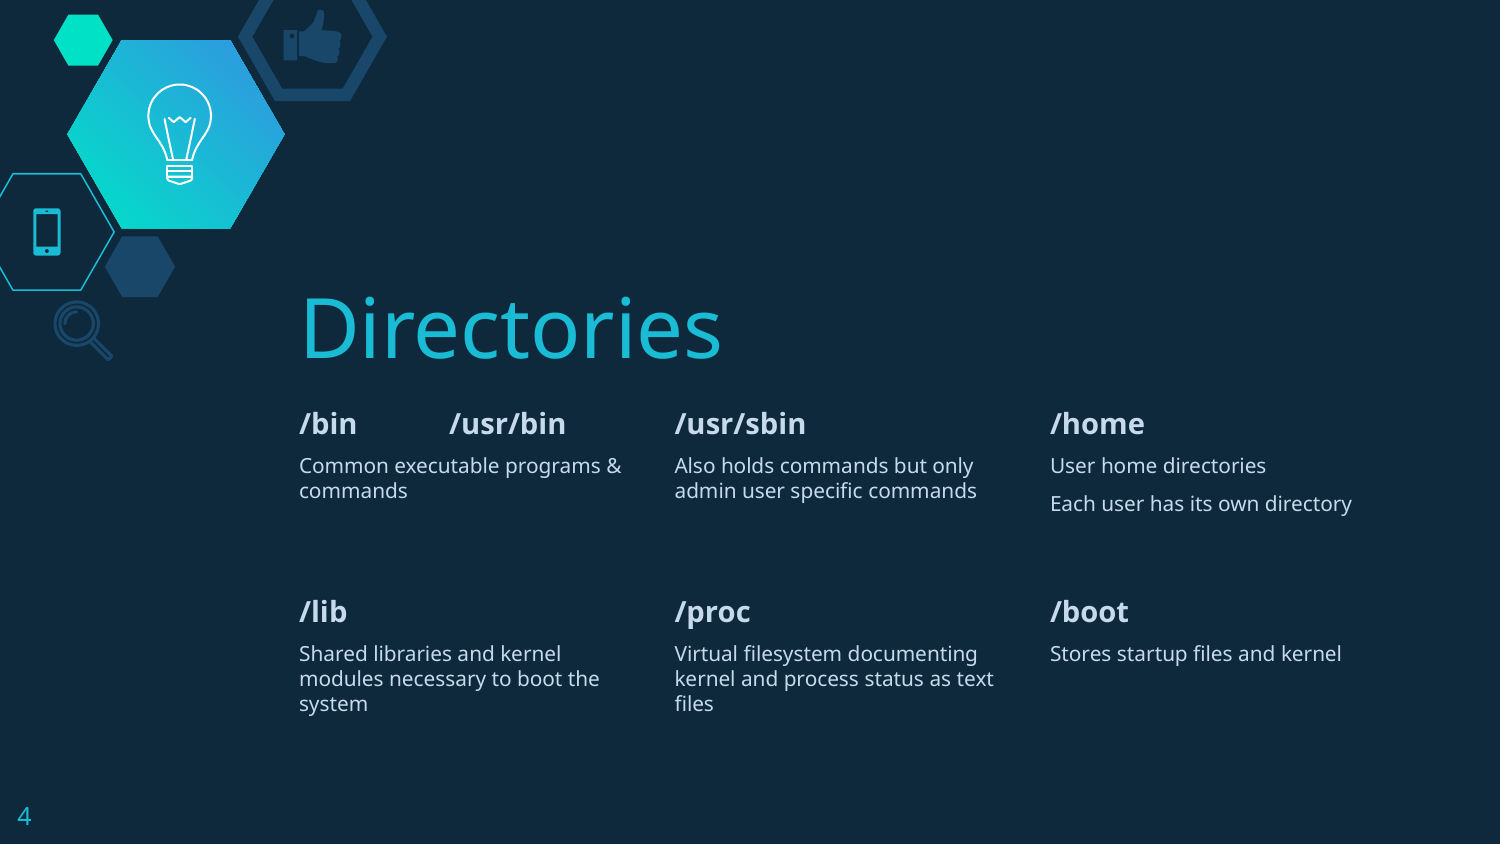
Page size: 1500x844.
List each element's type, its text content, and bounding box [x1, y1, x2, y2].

list /usr/sbin Also holds commands but only admin user specific commands [659, 390, 1017, 578]
list /home User home directories Each user has its own directory [1035, 390, 1393, 578]
title Directories [284, 284, 1096, 391]
list /lib Shared libraries and kernel modules necessary to boot the system [284, 578, 642, 774]
list /boot Stores startup files and kernel [1035, 578, 1393, 774]
list /bin /usr/bin Common executable programs & commands [284, 390, 642, 578]
slide_number ‹#› [2, 785, 93, 844]
list /proc Virtual filesystem documenting kernel and process status as text files [659, 578, 1017, 774]
